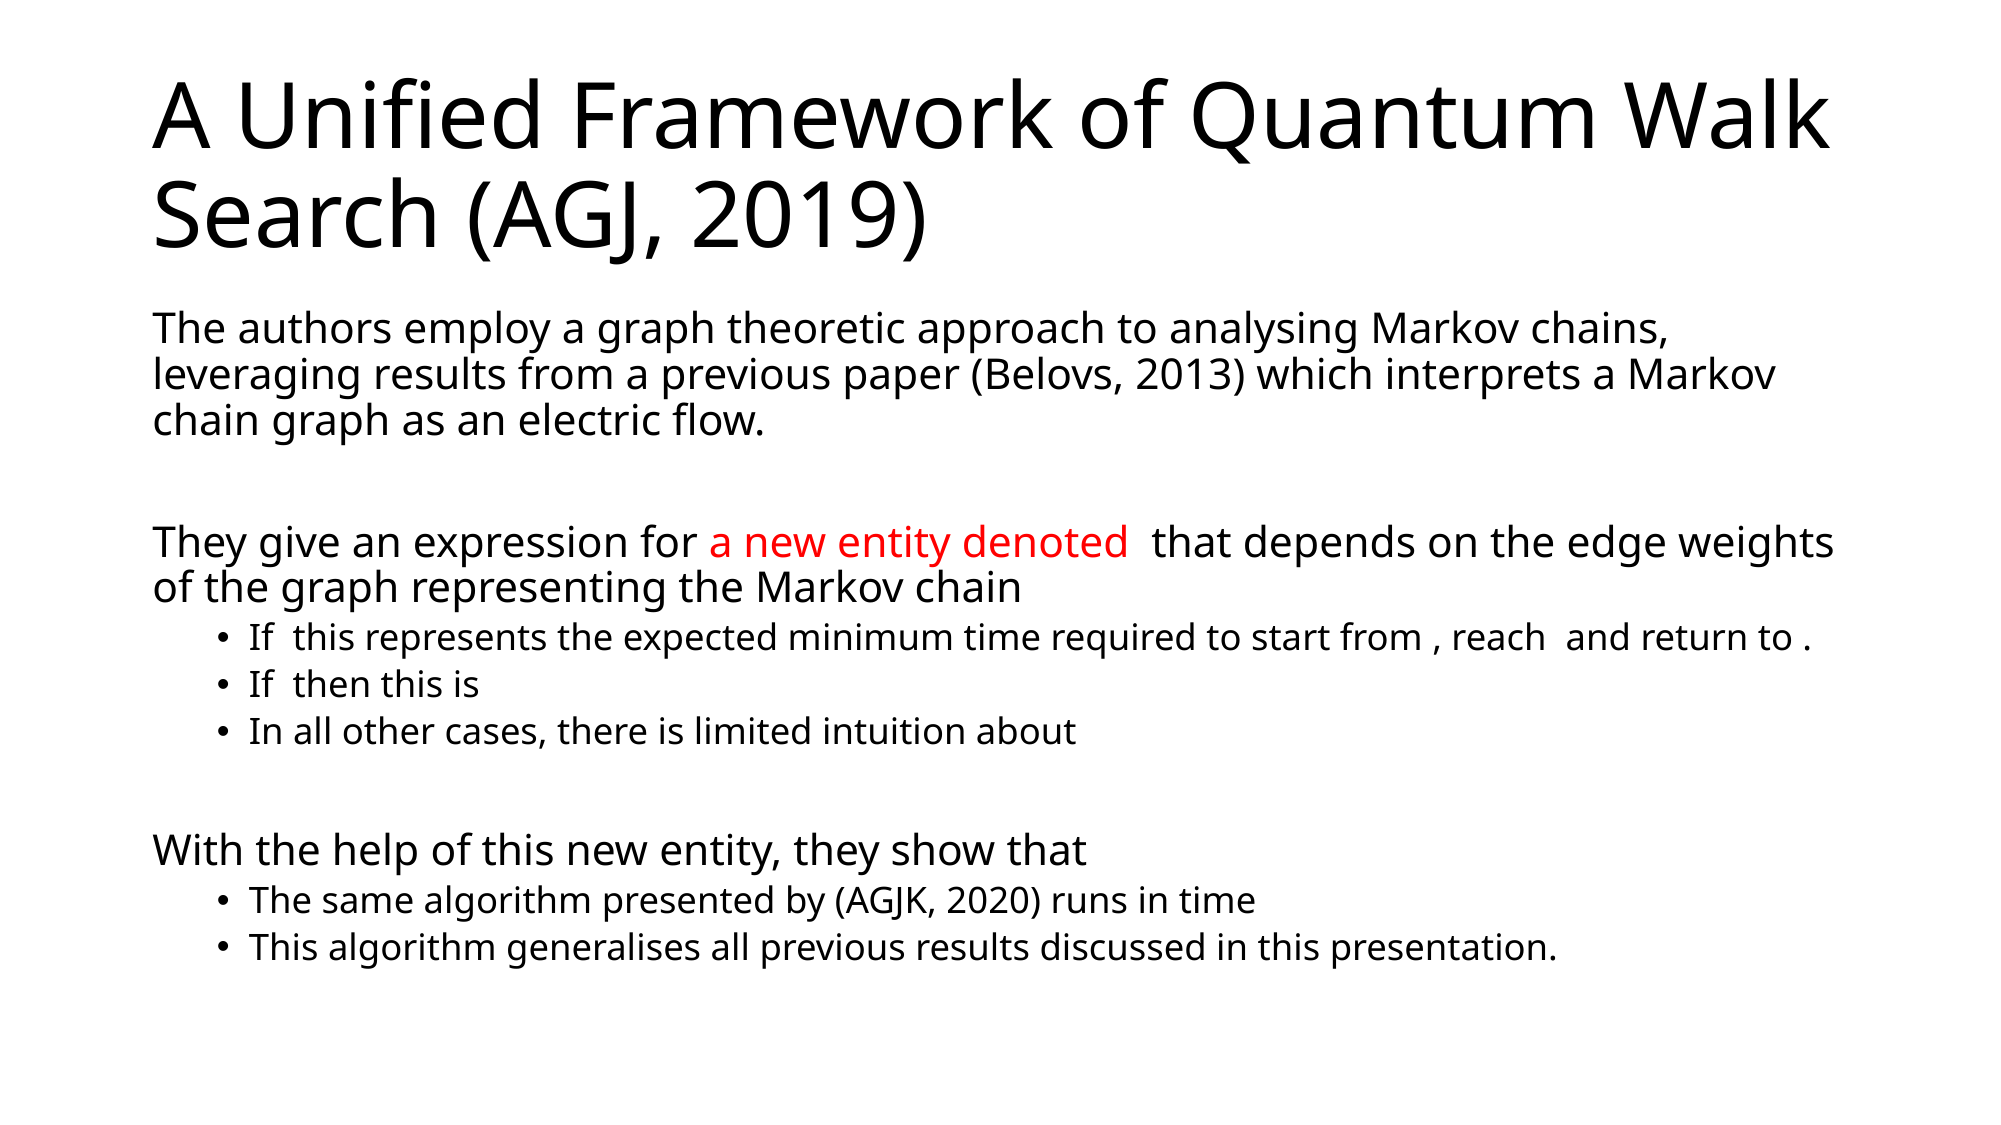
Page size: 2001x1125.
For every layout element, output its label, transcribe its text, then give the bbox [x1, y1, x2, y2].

title A Unified Framework of Quantum Walk Search (AGJ, 2019) [137, 59, 1863, 278]
